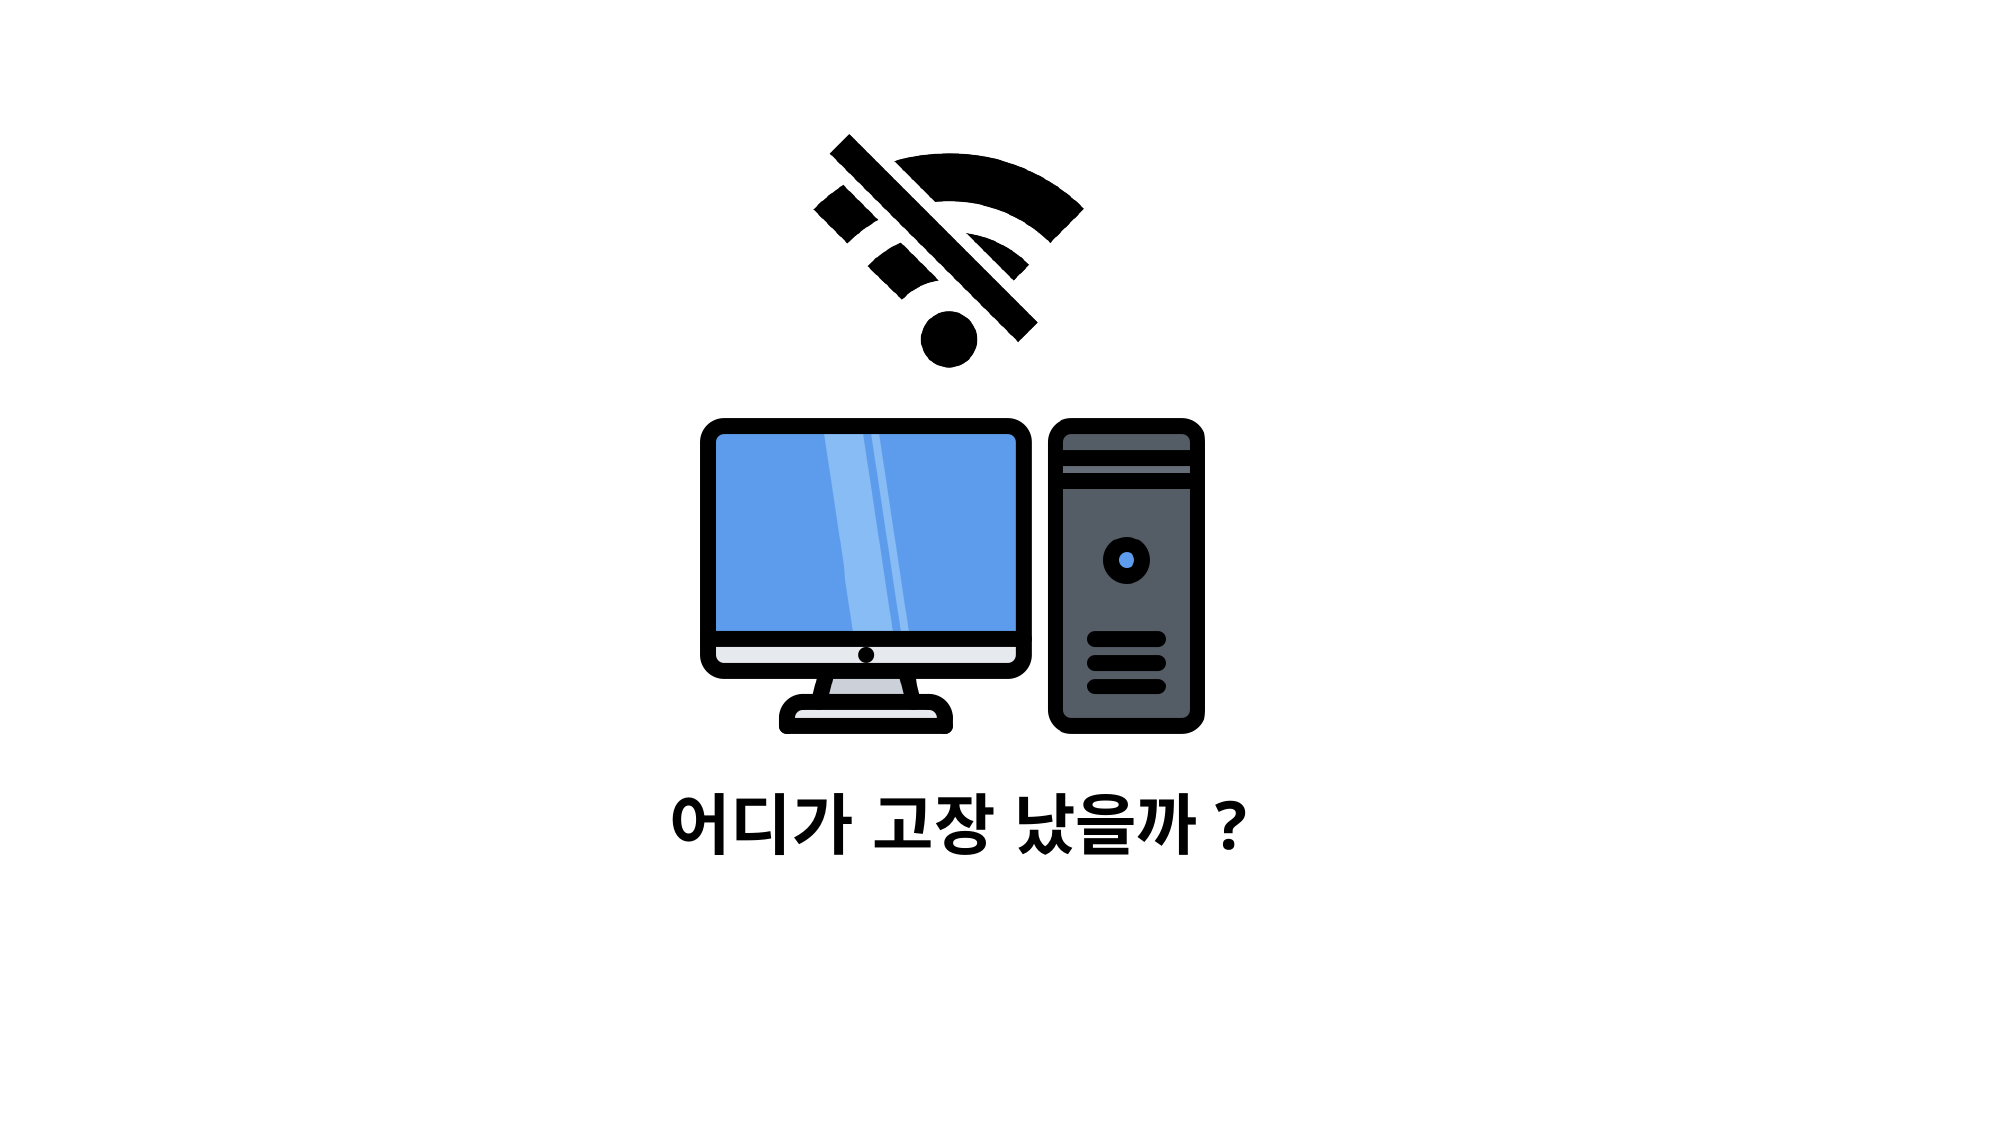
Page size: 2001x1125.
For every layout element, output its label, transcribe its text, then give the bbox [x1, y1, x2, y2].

picture [700, 115, 1205, 828]
title 어디가 고장 났을까? [249, 752, 1668, 904]
